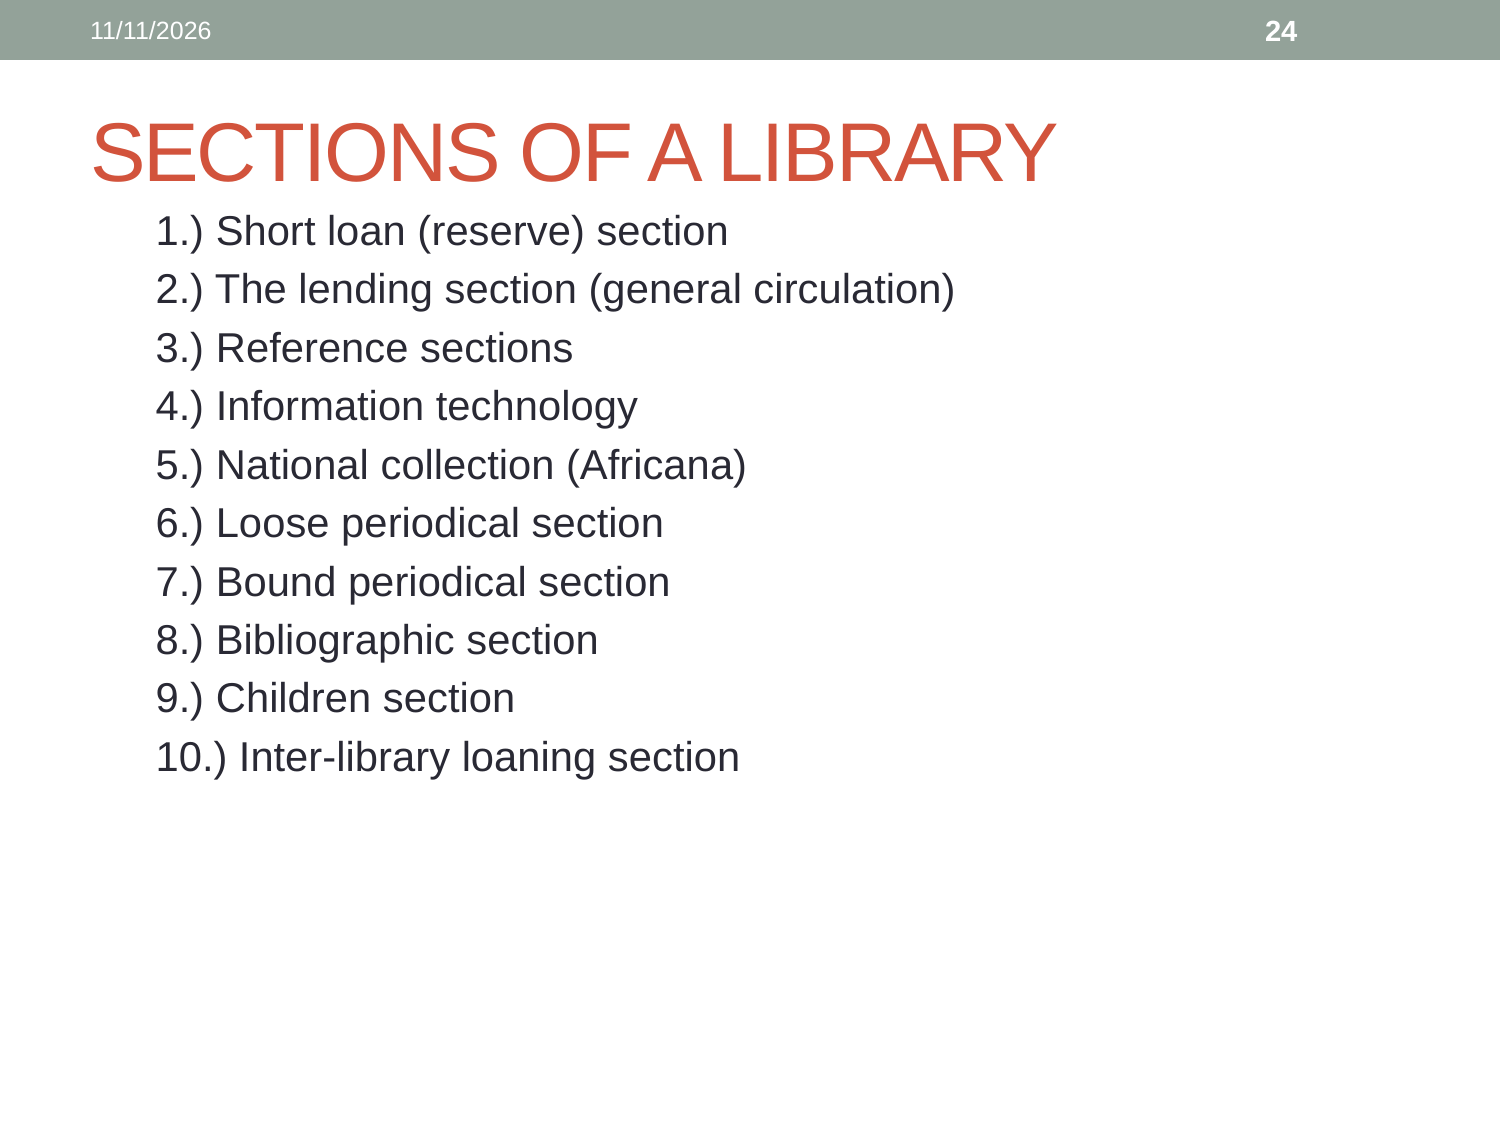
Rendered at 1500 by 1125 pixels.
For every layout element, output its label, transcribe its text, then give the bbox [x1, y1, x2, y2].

title SECTIONS OF A LIBRARY [75, 87, 1425, 196]
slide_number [75, 3, 550, 57]
list 1.) Short loan (reserve) section 2.) The lending section (general circulation) 3.) Reference sections 4.) Information technology 5.) National collection (Africana) 6.) Loose periodical section 7.) Bound periodical section 8.) Bibliographic section 9.) Children section 10.) Inter-library loaning section [75, 196, 1425, 1005]
slide_number 24 [1250, 3, 1425, 57]
